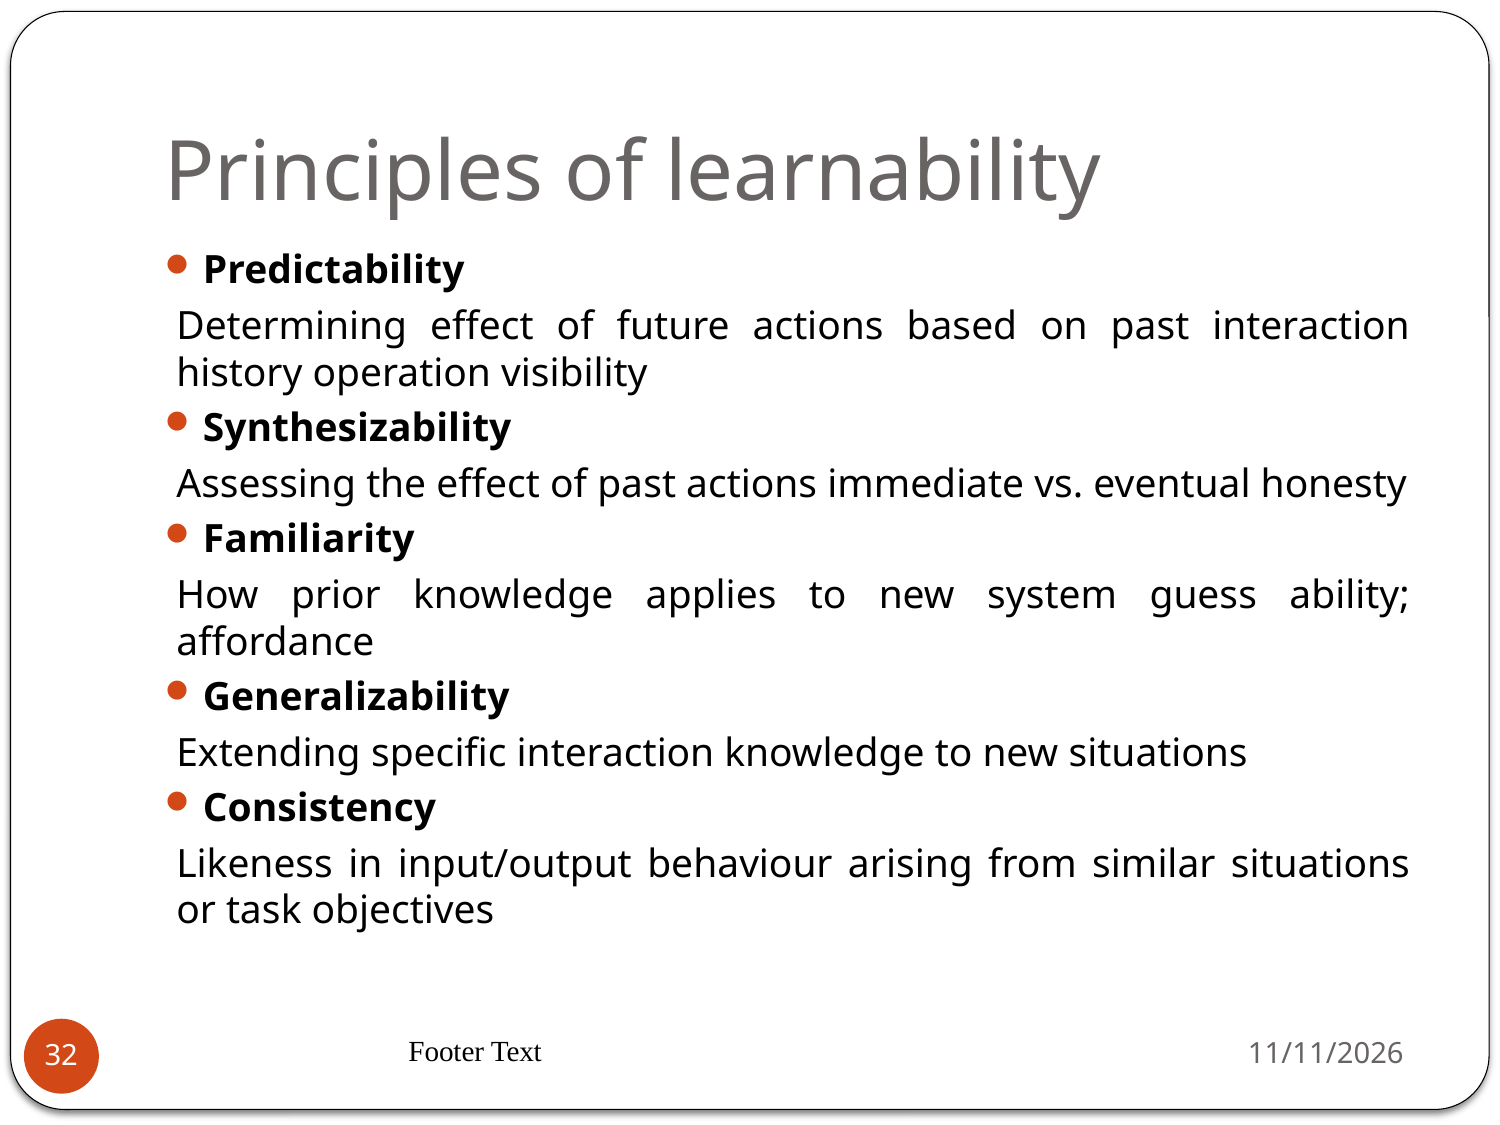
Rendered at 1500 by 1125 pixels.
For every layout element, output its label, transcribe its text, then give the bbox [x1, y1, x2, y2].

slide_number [1012, 1015, 1419, 1094]
footer Footer Text [150, 1012, 800, 1088]
title Principles of learnability [150, 45, 1425, 233]
list Predictability Determining effect of future actions based on past interaction history operation visibility Synthesizability Assessing the effect of past actions immediate vs. eventual honesty Familiarity How prior knowledge applies to new system guess ability; affordance Generalizability Extending specific interaction knowledge to new situations Consistency Likeness in input/output behaviour arising from similar situations or task objectives [150, 237, 1425, 988]
slide_number 32 [23, 1018, 99, 1094]
